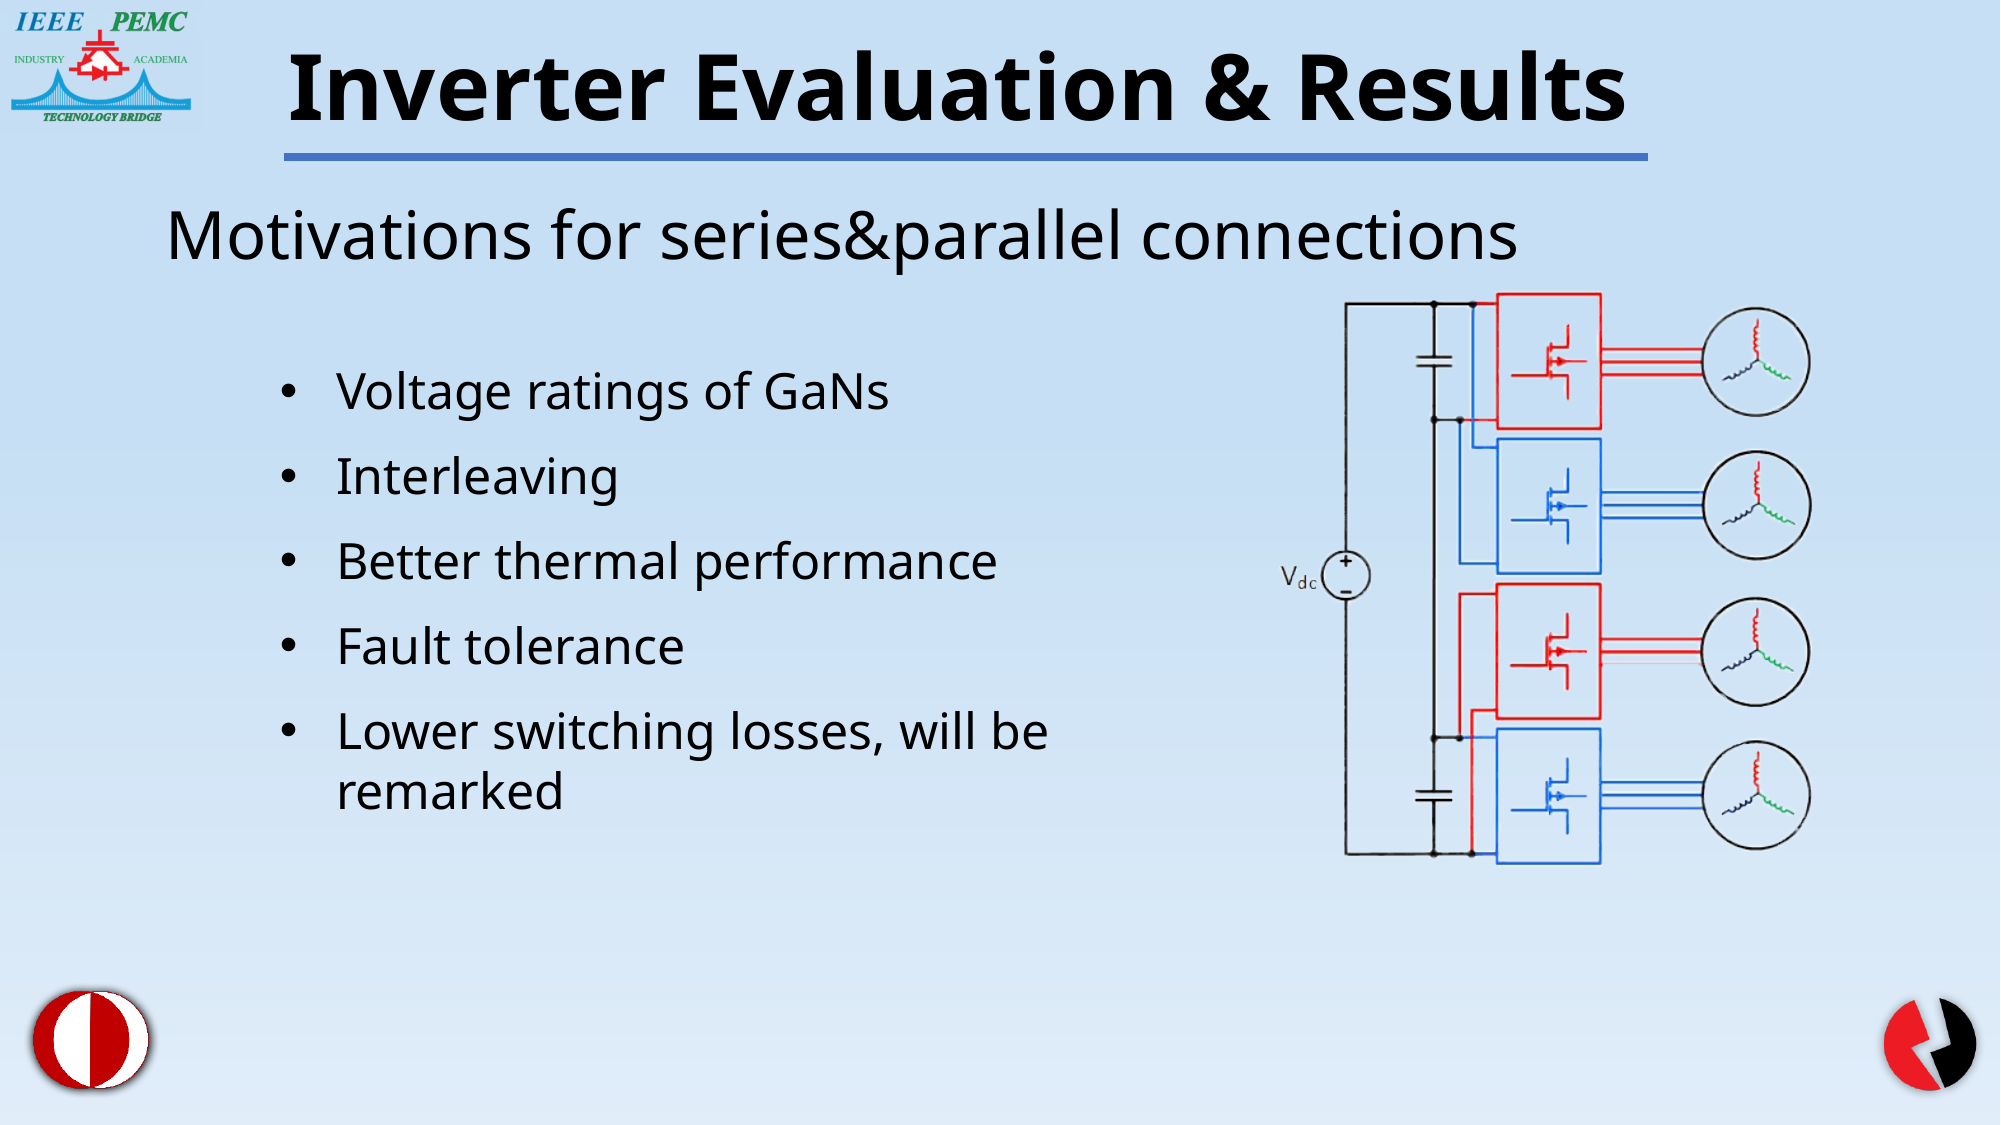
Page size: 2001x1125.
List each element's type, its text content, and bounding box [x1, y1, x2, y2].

text_box Motivations for series&parallel connections [150, 185, 1582, 281]
picture [1165, 233, 1988, 1100]
text_box Inverter Evaluation & Results [50, 21, 1868, 146]
picture [0, 0, 202, 132]
text_box Voltage ratings of GaNs Interleaving Better thermal performance Fault tolerance Lower switching losses, will be remarked [264, 352, 1165, 912]
picture [30, 989, 151, 1091]
